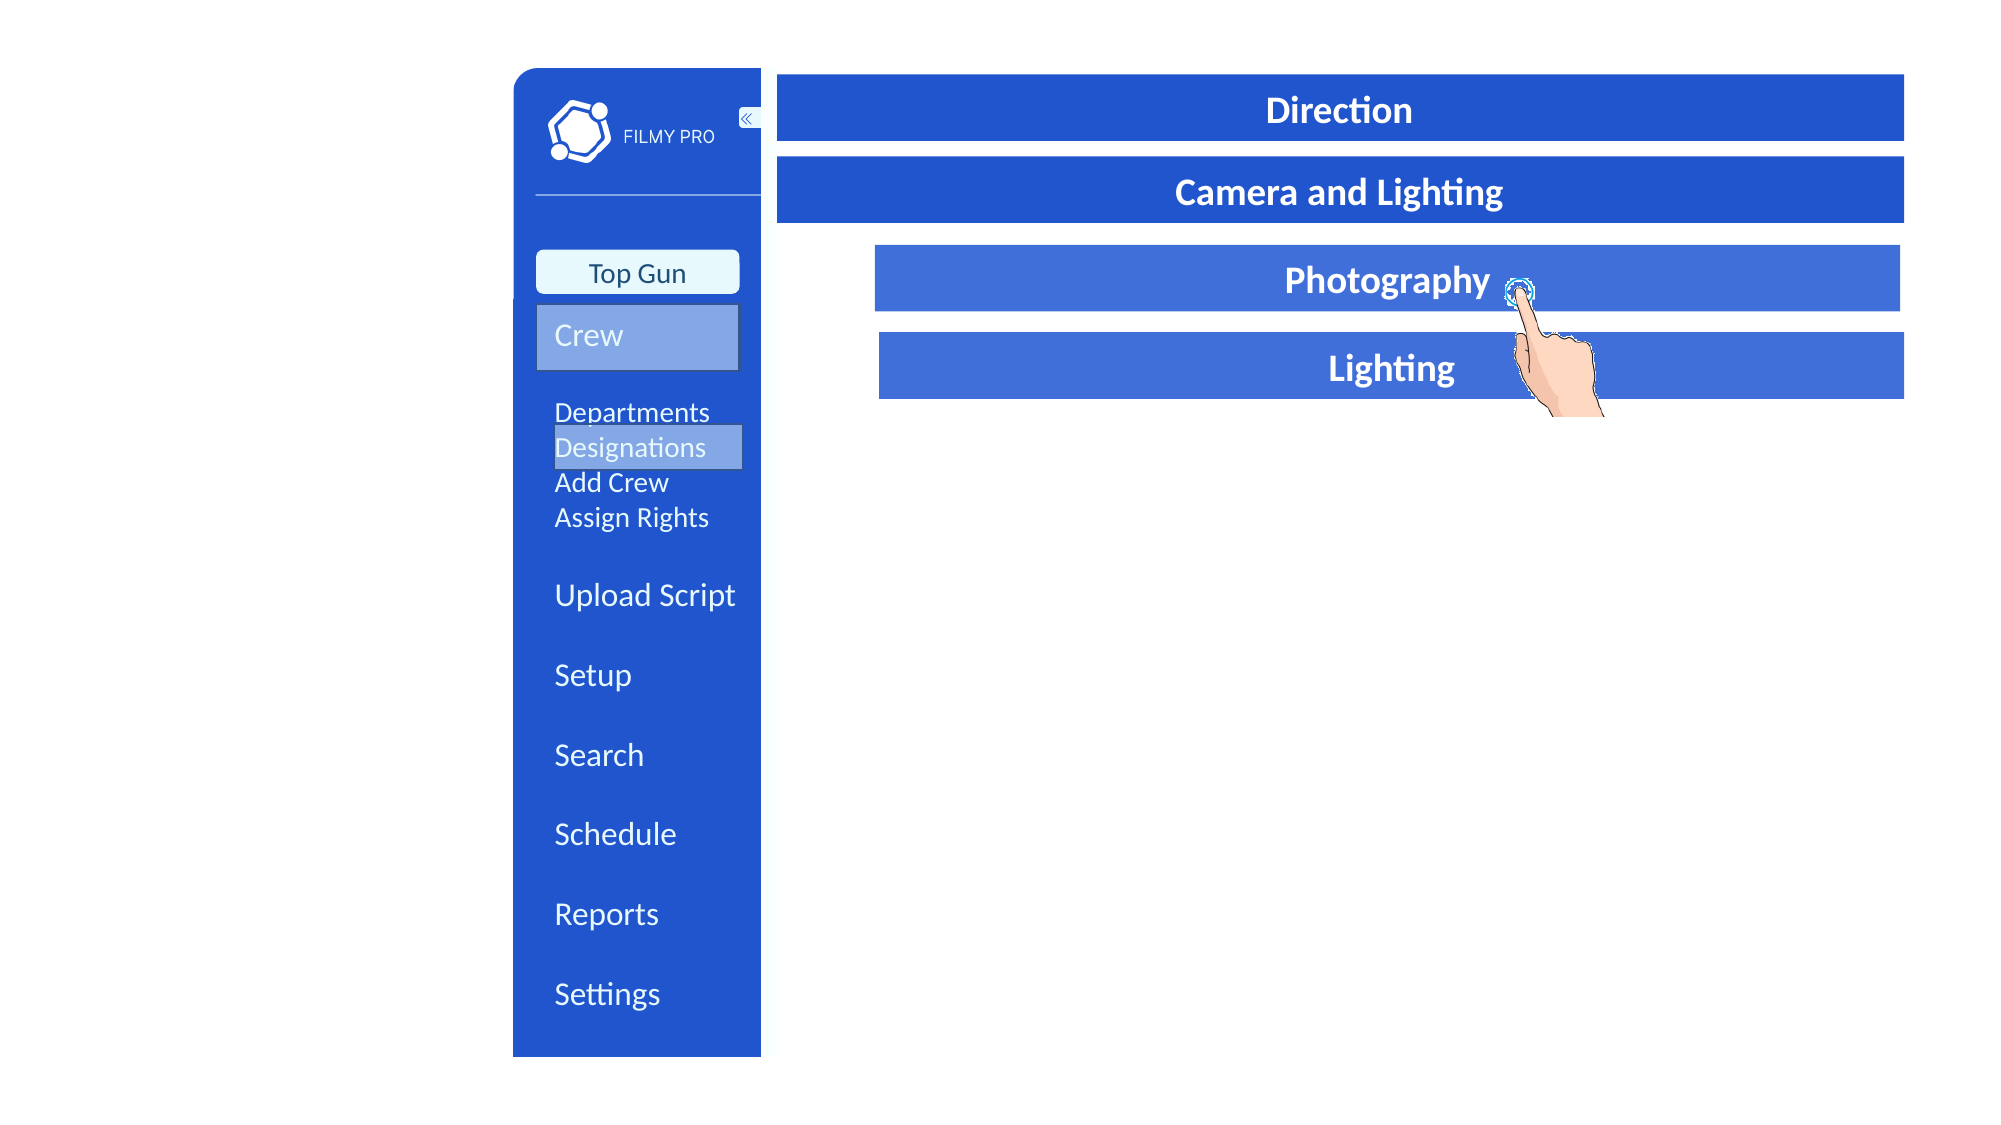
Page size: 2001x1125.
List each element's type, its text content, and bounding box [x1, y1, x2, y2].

picture [1495, 278, 1612, 417]
text_box Lighting [1612, 332, 1905, 399]
text_box Camera and Lighting [777, 155, 1905, 224]
text_box Direction [777, 73, 1905, 142]
text_box Photography [874, 244, 1901, 312]
text_box Lighting [879, 332, 1495, 399]
picture [513, 68, 777, 1057]
